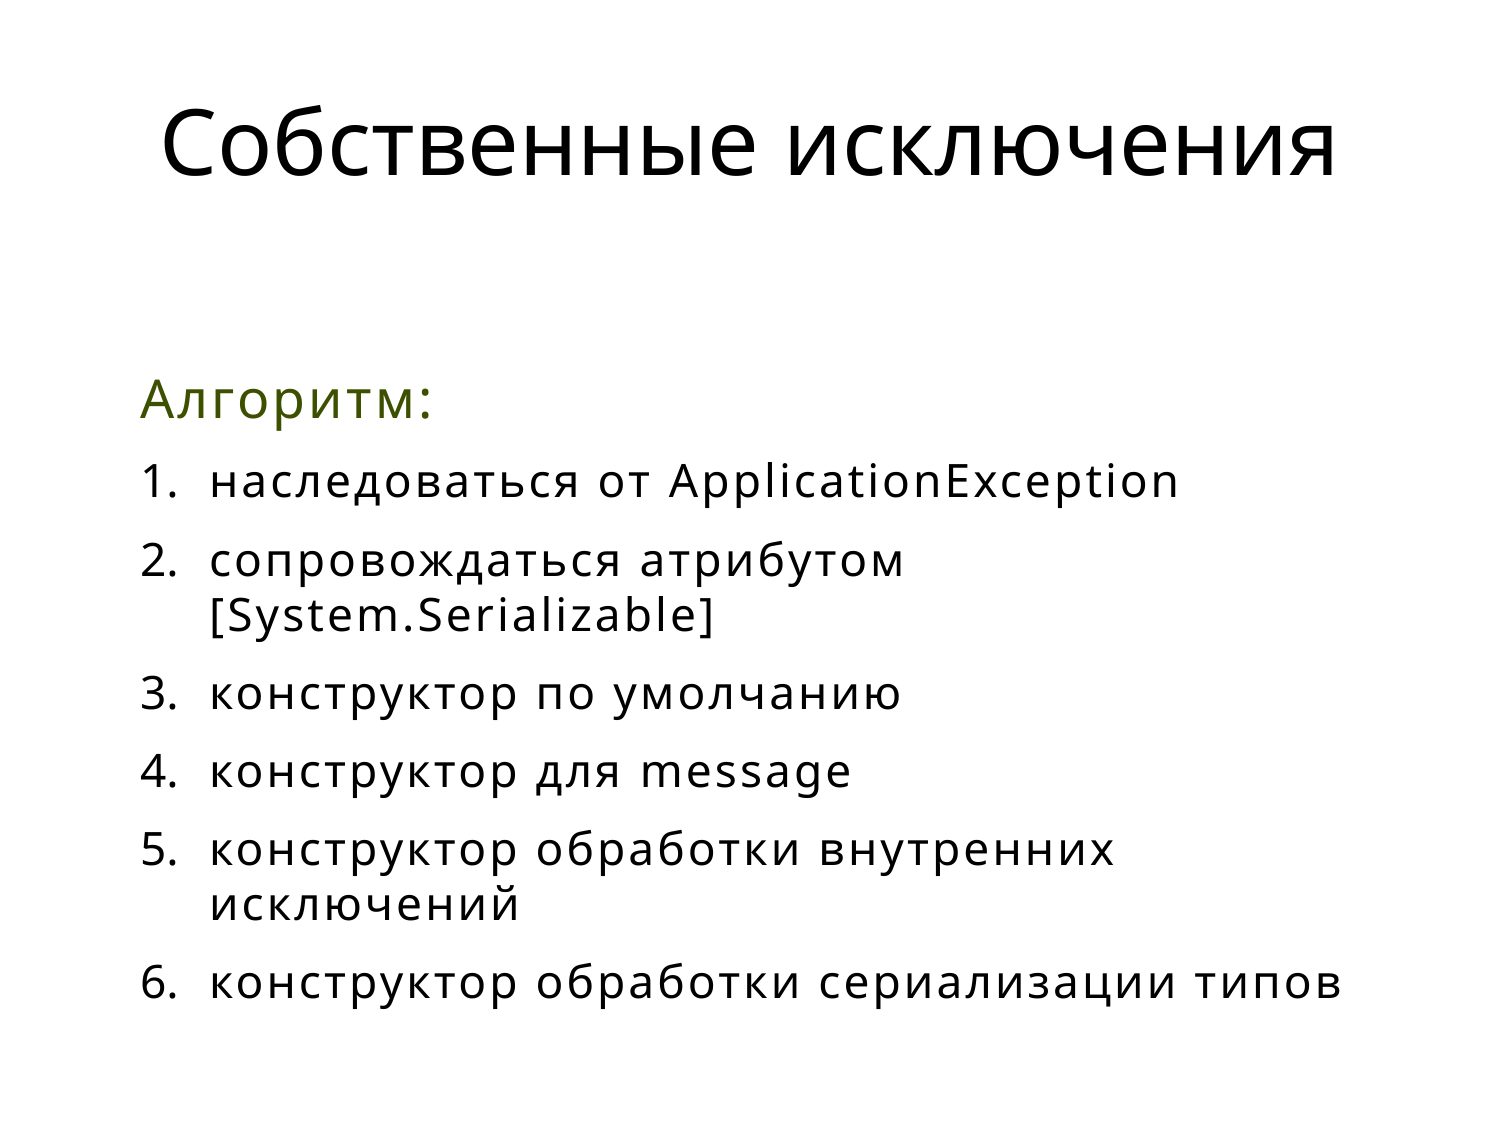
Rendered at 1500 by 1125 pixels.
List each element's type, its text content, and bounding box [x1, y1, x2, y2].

list Алгоритм: наследоваться от ApplicationException сопровождаться атрибутом [System.Serializable] конструктор по умолчанию конструктор для message конструктор обработки внутренних исключений конструктор обработки сериализации типов [64, 278, 1415, 1022]
title Собственные исключения [75, 45, 1425, 233]
